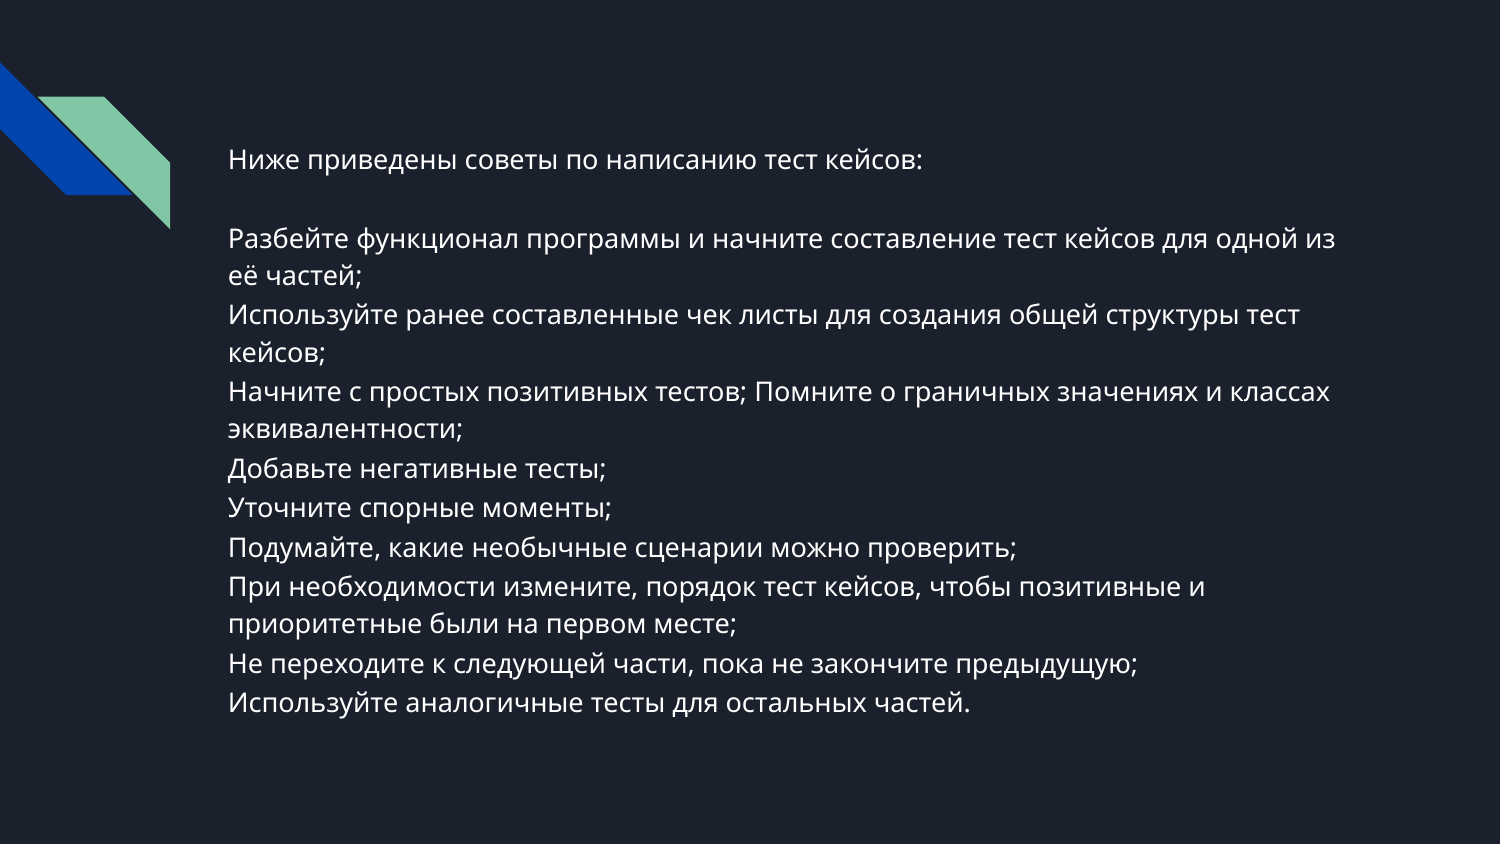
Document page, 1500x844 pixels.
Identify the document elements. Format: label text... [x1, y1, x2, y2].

list Ниже приведены советы по написанию тест кейсов: Разбейте функционал программы и начните составление тест кейсов для одной из её частей; Используйте ранее составленные чек листы для создания общей структуры тест кейсов; Начните с простых позитивных тестов; Помните о граничных значениях и классах эквивалентности; Добавьте негативные тесты; Уточните спорные моменты; Подумайте, какие необычные сценарии можно проверить; При необходимости измените, порядок тест кейсов, чтобы позитивные и приоритетные были на первом месте; Не переходите к следующей части, пока не закончите предыдущую; Используйте аналогичные тесты для остальных частей. [212, 122, 1368, 808]
